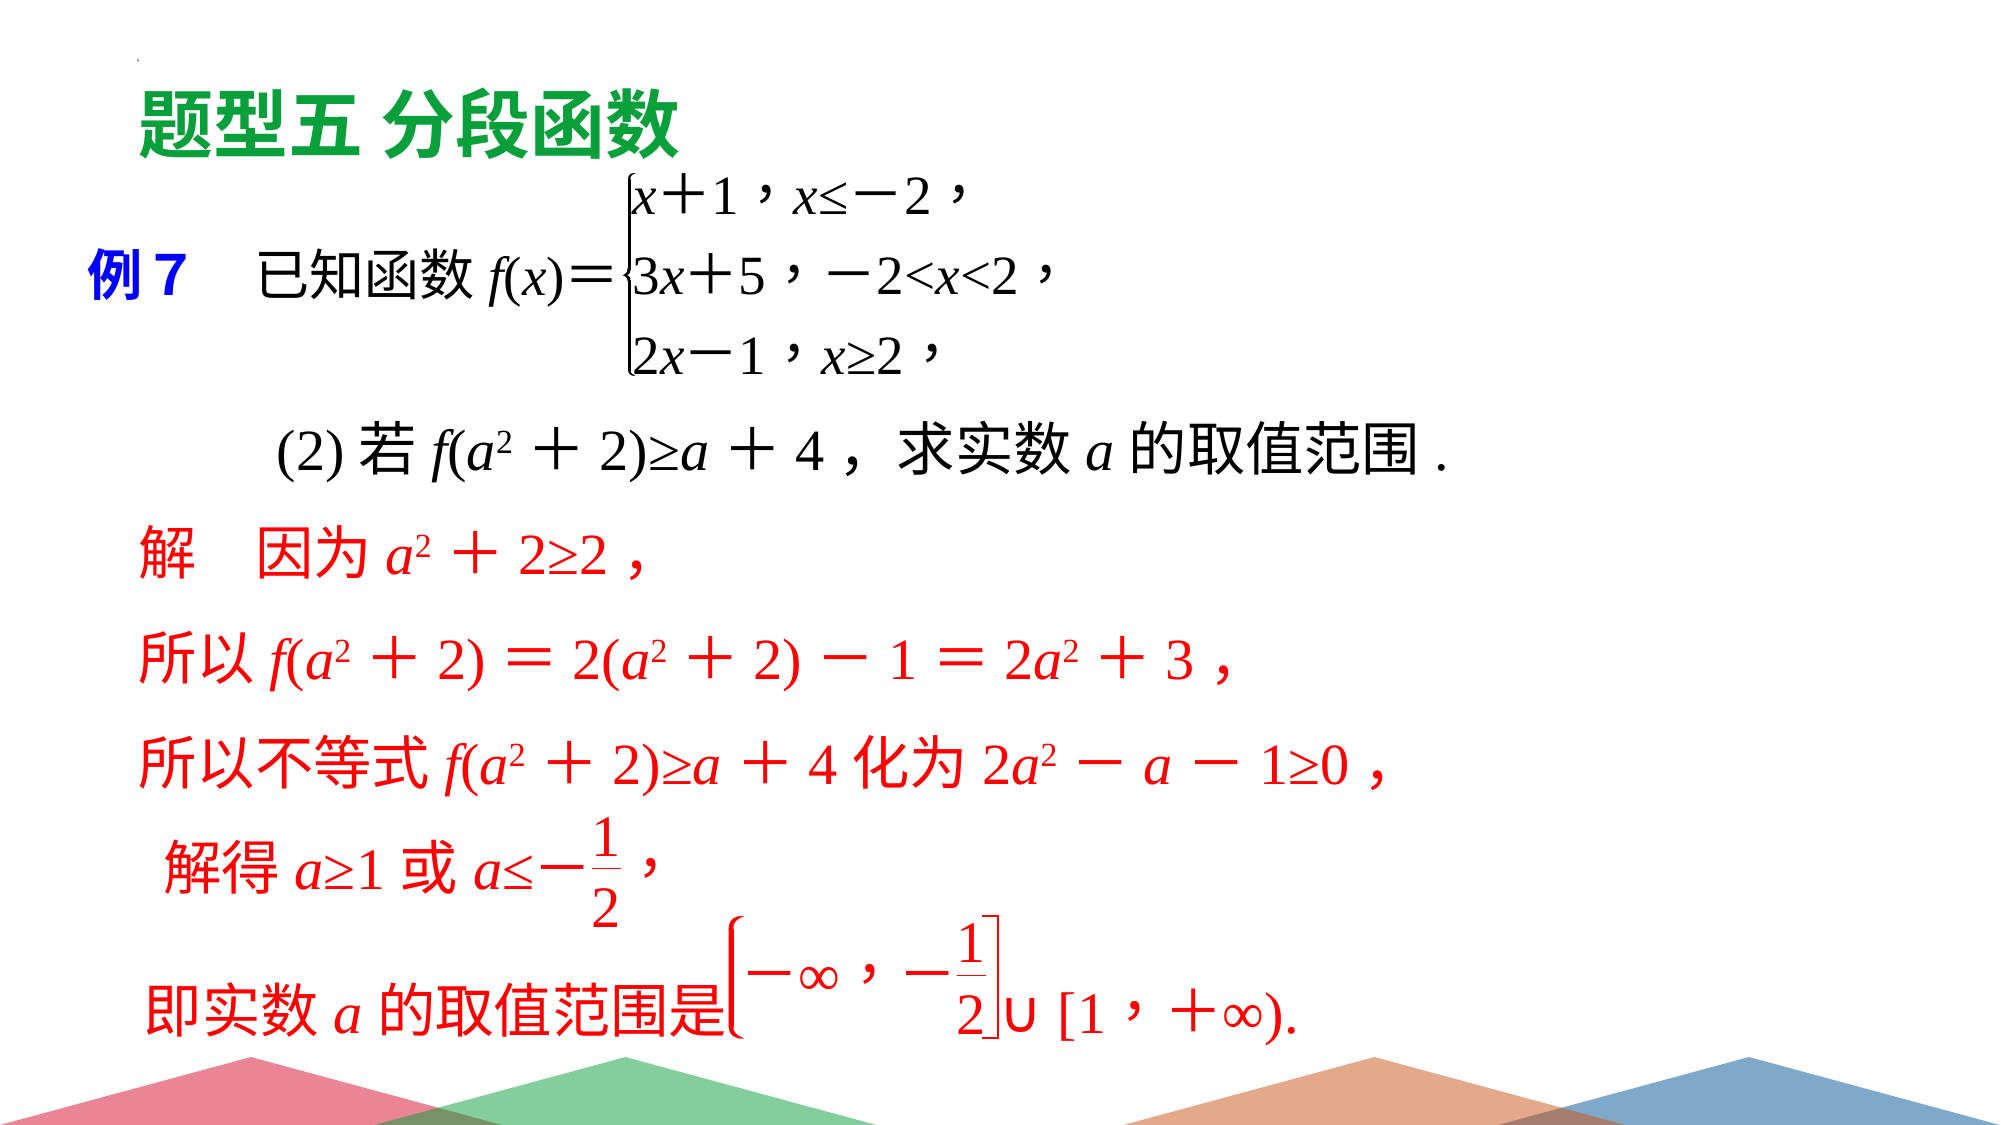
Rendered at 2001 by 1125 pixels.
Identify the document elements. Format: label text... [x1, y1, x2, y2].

text_box [1123, 1062, 1626, 1125]
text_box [163, 788, 1716, 954]
text_box [374, 1062, 877, 1125]
text_box [0, 1062, 437, 1125]
text_box 解 因为a2＋2≥2， 所以f(a2＋2)＝2(a2＋2)－1＝2a2＋3， 所以不等式f(a2＋2)≥a＋4化为2a2－a－1≥0， [124, 473, 1957, 804]
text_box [87, 158, 2000, 427]
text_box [143, 897, 1696, 1062]
text_box 题型五 分段函数 [124, 70, 1320, 158]
text_box [1563, 1057, 2000, 1125]
text_box (2)若f(a2＋2)≥a＋4，求实数a的取值范围. [261, 427, 2000, 490]
